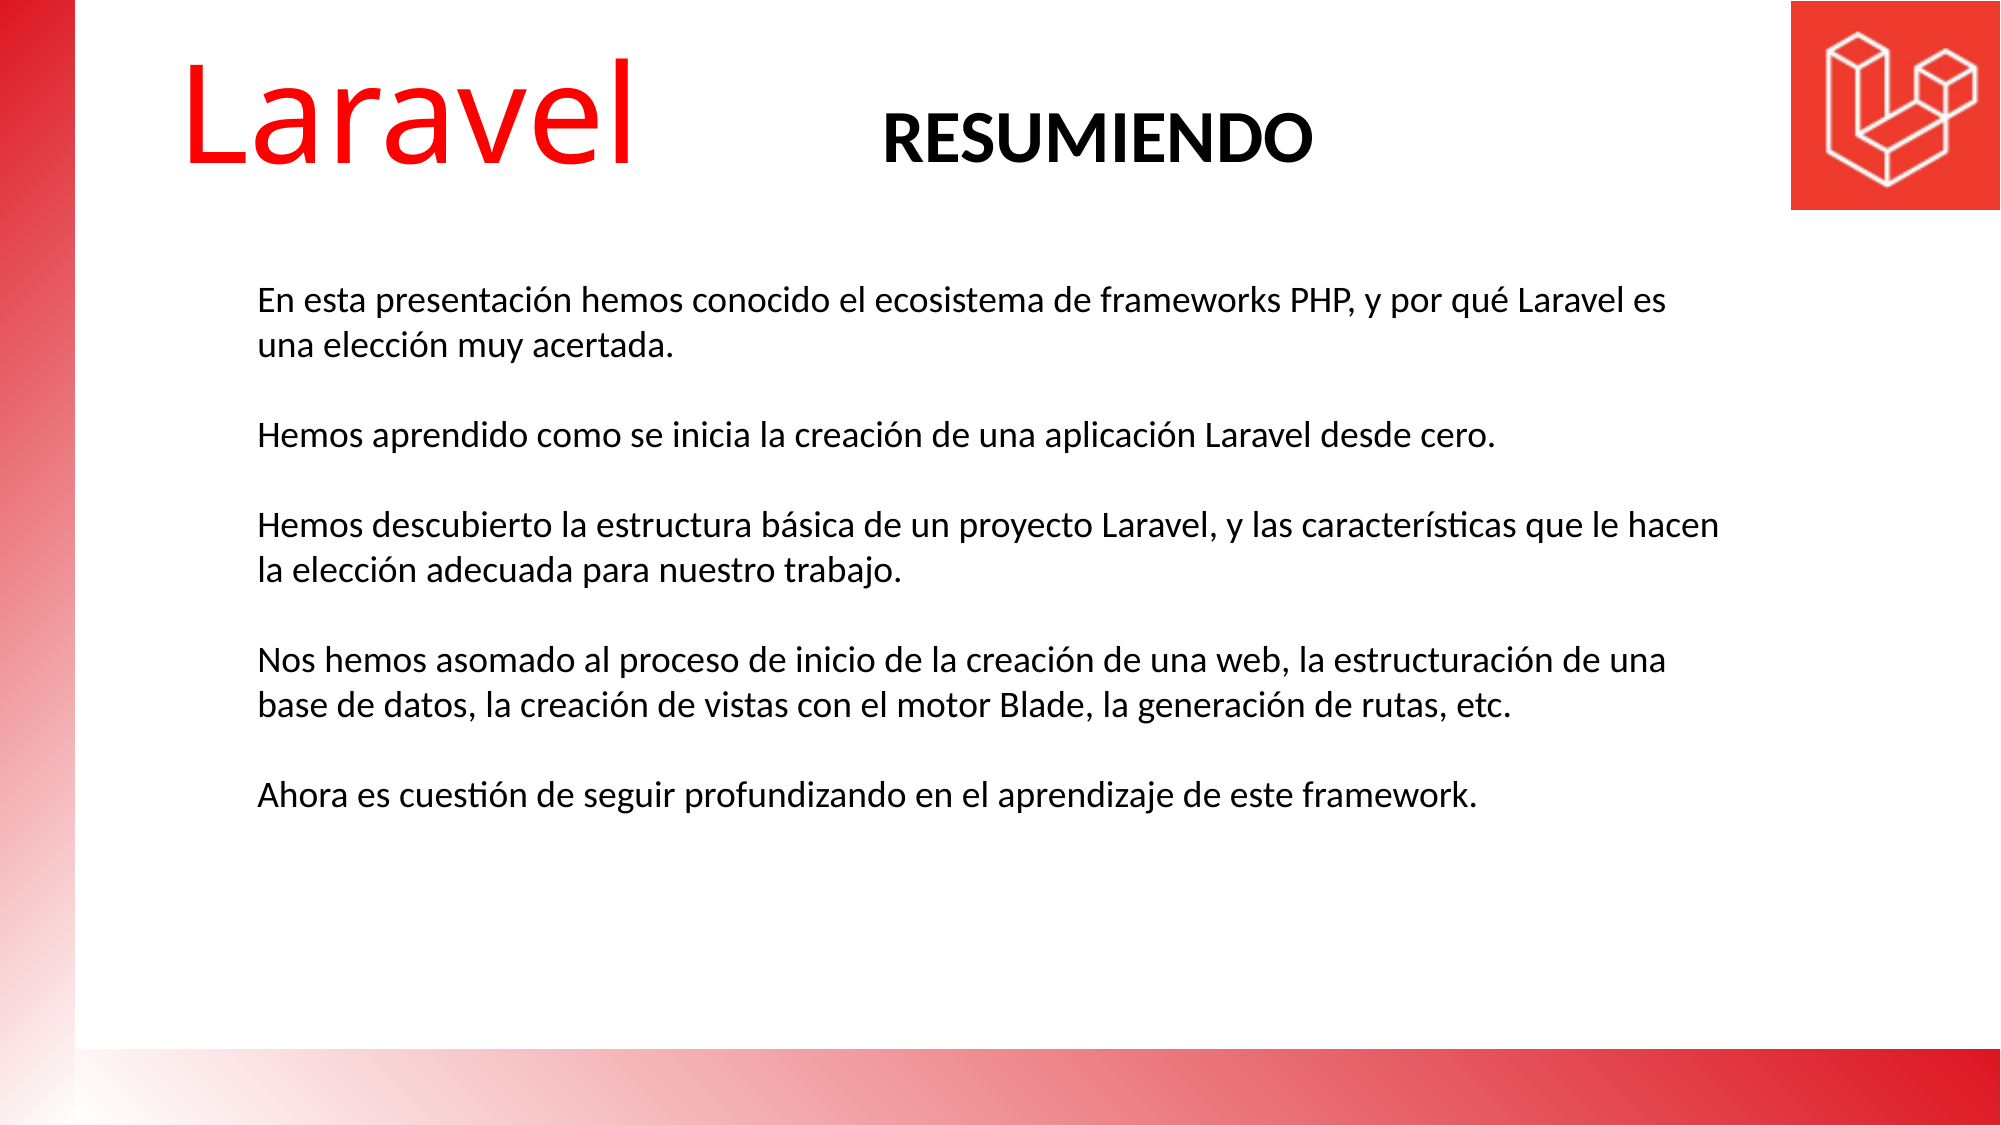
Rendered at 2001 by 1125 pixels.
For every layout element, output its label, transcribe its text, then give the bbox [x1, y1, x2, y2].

text_box [74, 1049, 2000, 1125]
text_box [0, 0, 76, 1125]
picture [1791, 1, 2000, 210]
text_box En esta presentación hemos conocido el ecosistema de frameworks PHP, y por qué Laravel es una elección muy acertada. Hemos aprendido como se inicia la creación de una aplicación Laravel desde cero. Hemos descubierto la estructura básica de un proyecto Laravel, y las características que le hacen la elección adecuada para nuestro trabajo. Nos hemos asomado al proceso de inicio de la creación de una web, la estructuración de una base de datos, la creación de vistas con el motor Blade, la generación de rutas, etc. Ahora es cuestión de seguir profundizando en el aprendizaje de este framework. [242, 268, 1737, 823]
text_box RESUMIENDO [867, 79, 1330, 185]
text_box Laravel [162, 18, 768, 199]
